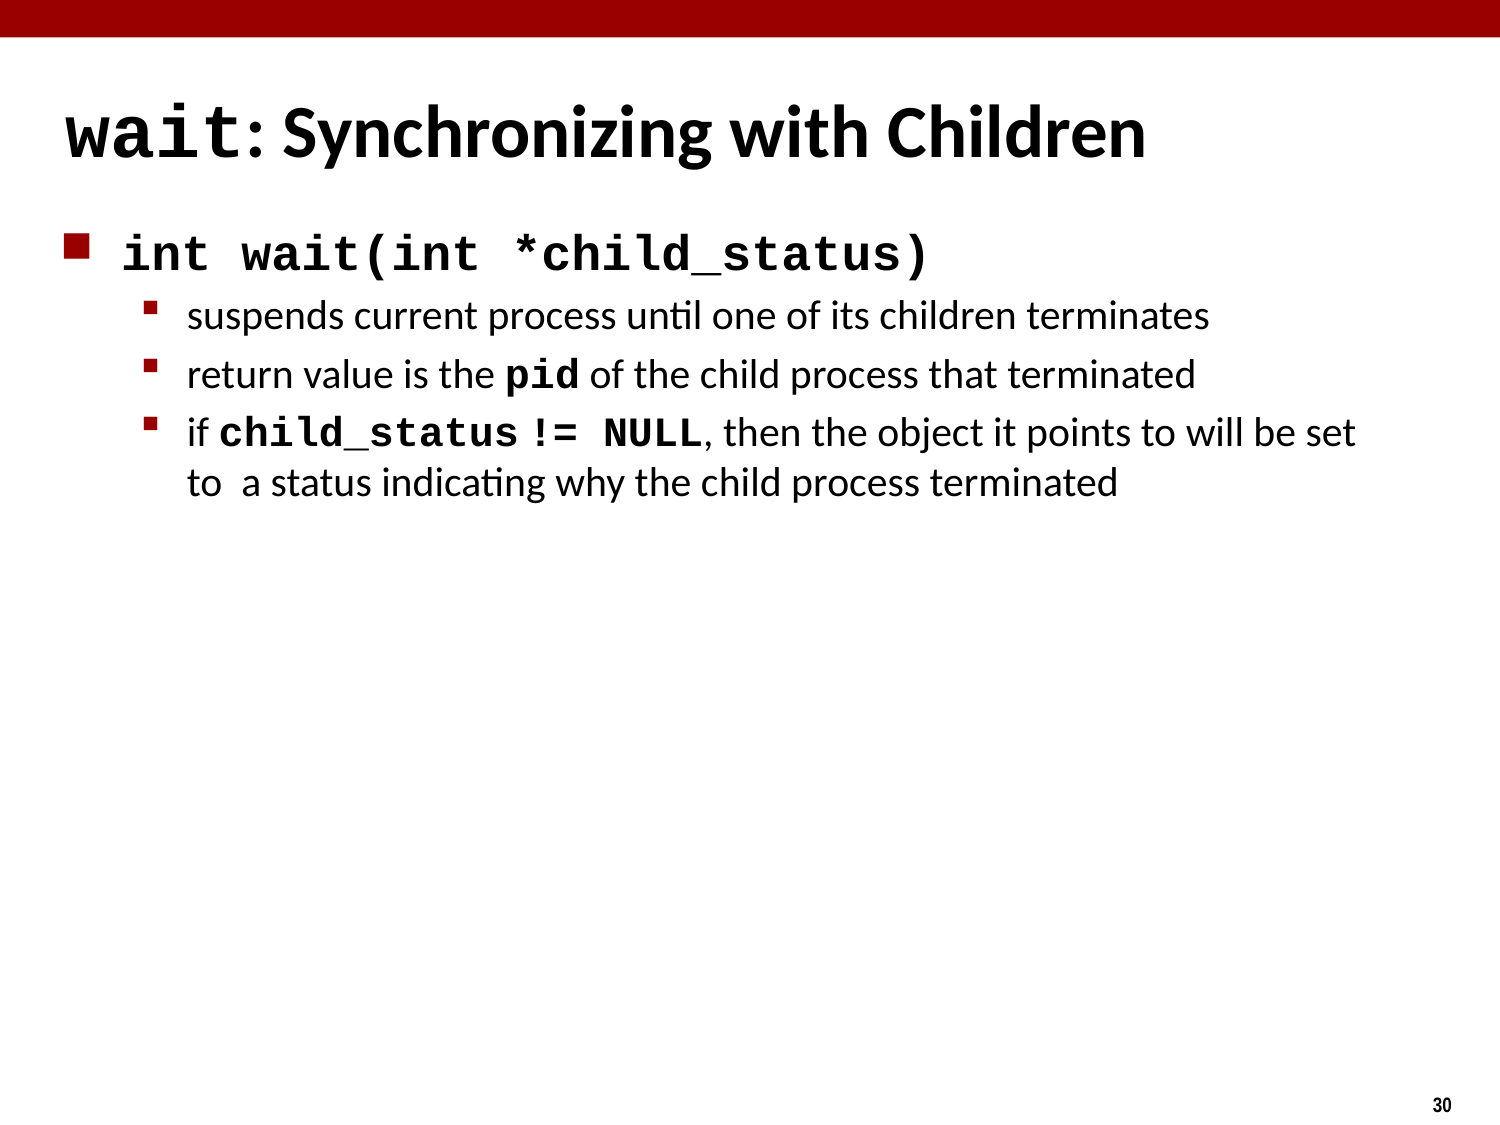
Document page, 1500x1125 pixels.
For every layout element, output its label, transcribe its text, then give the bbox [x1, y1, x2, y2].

title wait: Synchronizing with Children [49, 80, 1413, 176]
list int wait(int *child_status) suspends current process until one of its children terminates return value is the pid of the child process that terminated if child_status != NULL, then the object it points to will be set to a status indicating why the child process terminated [49, 212, 1405, 726]
